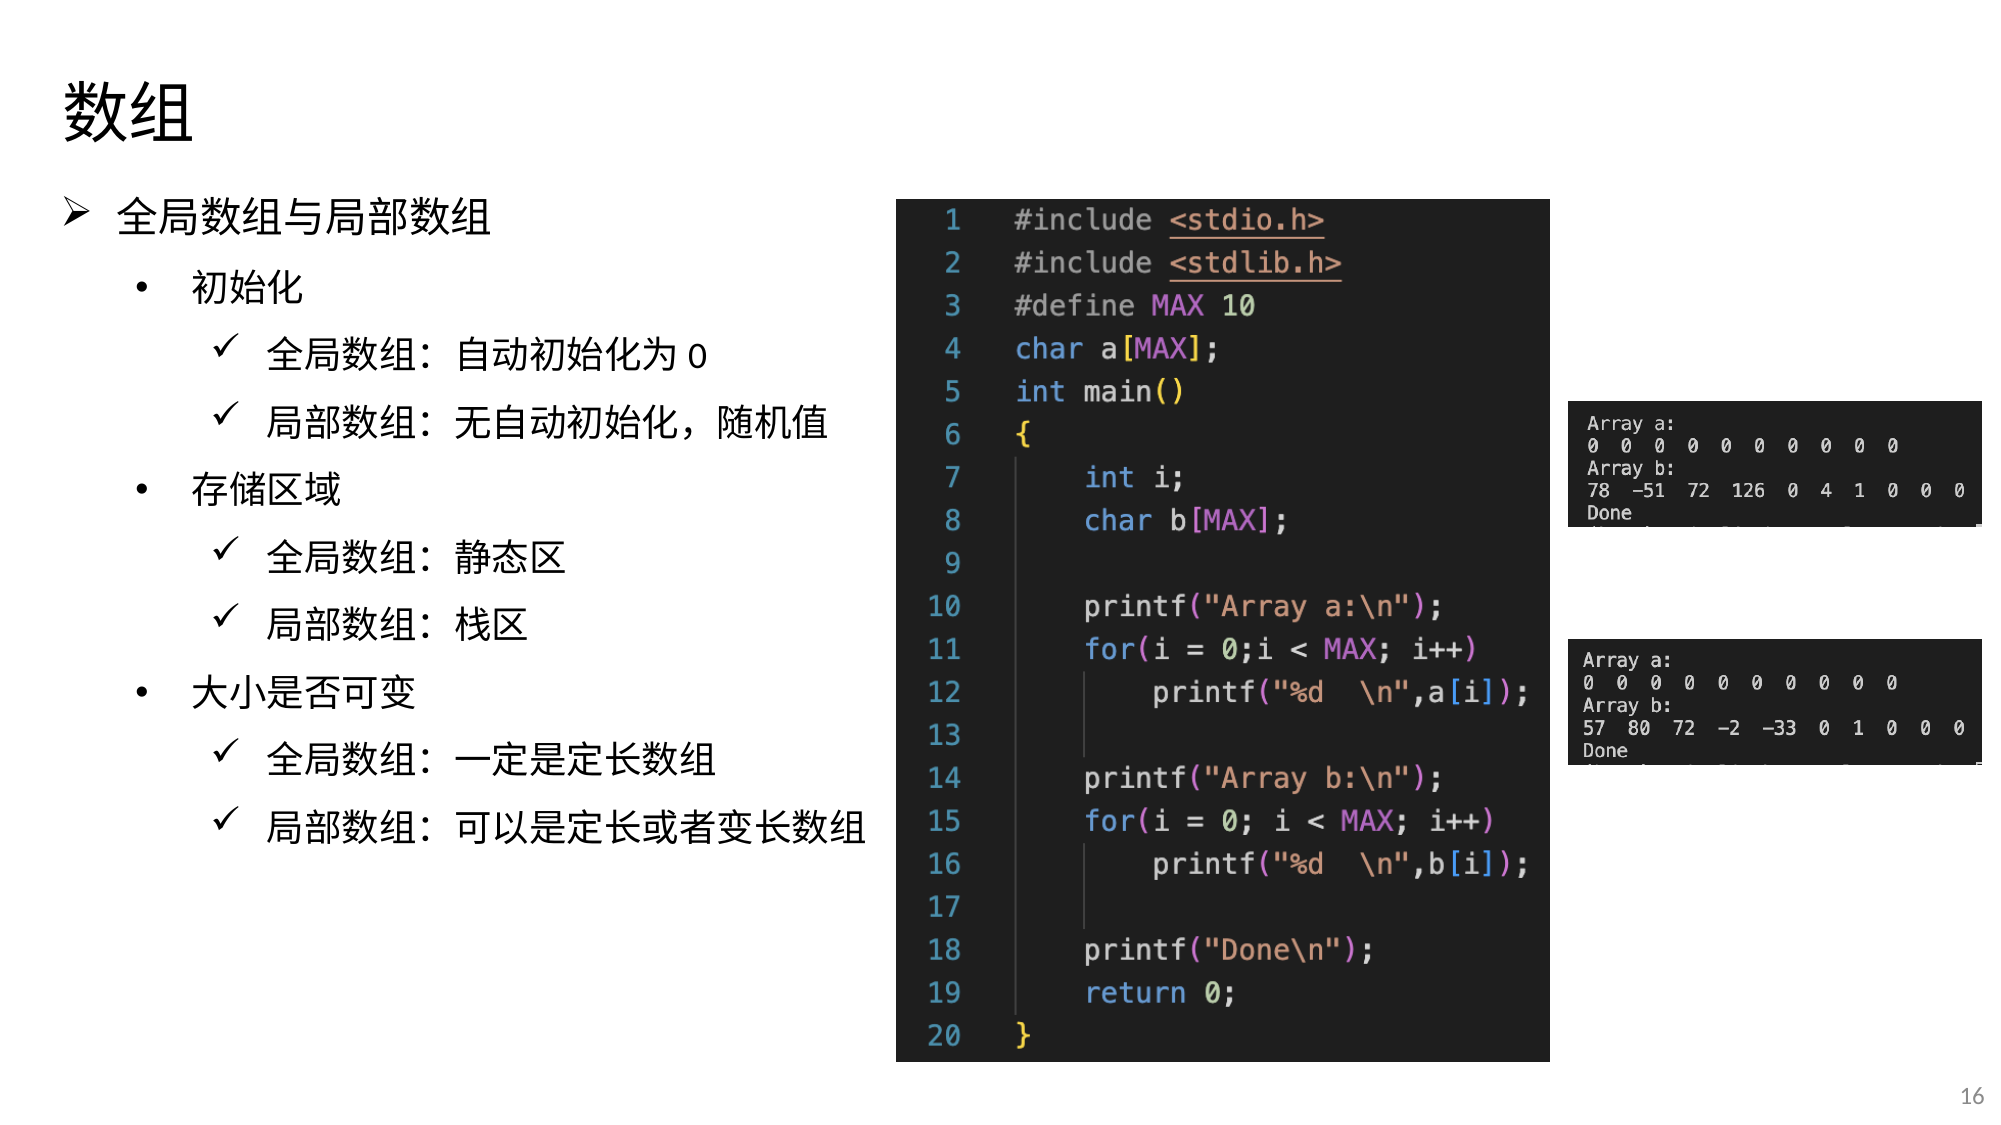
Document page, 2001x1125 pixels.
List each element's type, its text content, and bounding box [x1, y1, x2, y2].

picture [1568, 639, 1982, 765]
slide_number 16 [1550, 1065, 2000, 1125]
text_box 全局数组与局部数组 初始化 全局数组：自动初始化为0 局部数组：无自动初始化，随机值 存储区域 全局数组：静态区 局部数组：栈区 大小是否可变 全局数组：一定是定长数组 局部数组：可以是定长或者变长数组 [45, 158, 1380, 857]
picture [896, 199, 1550, 1062]
text_box 数组 [47, 62, 1165, 158]
picture [1568, 401, 1982, 527]
